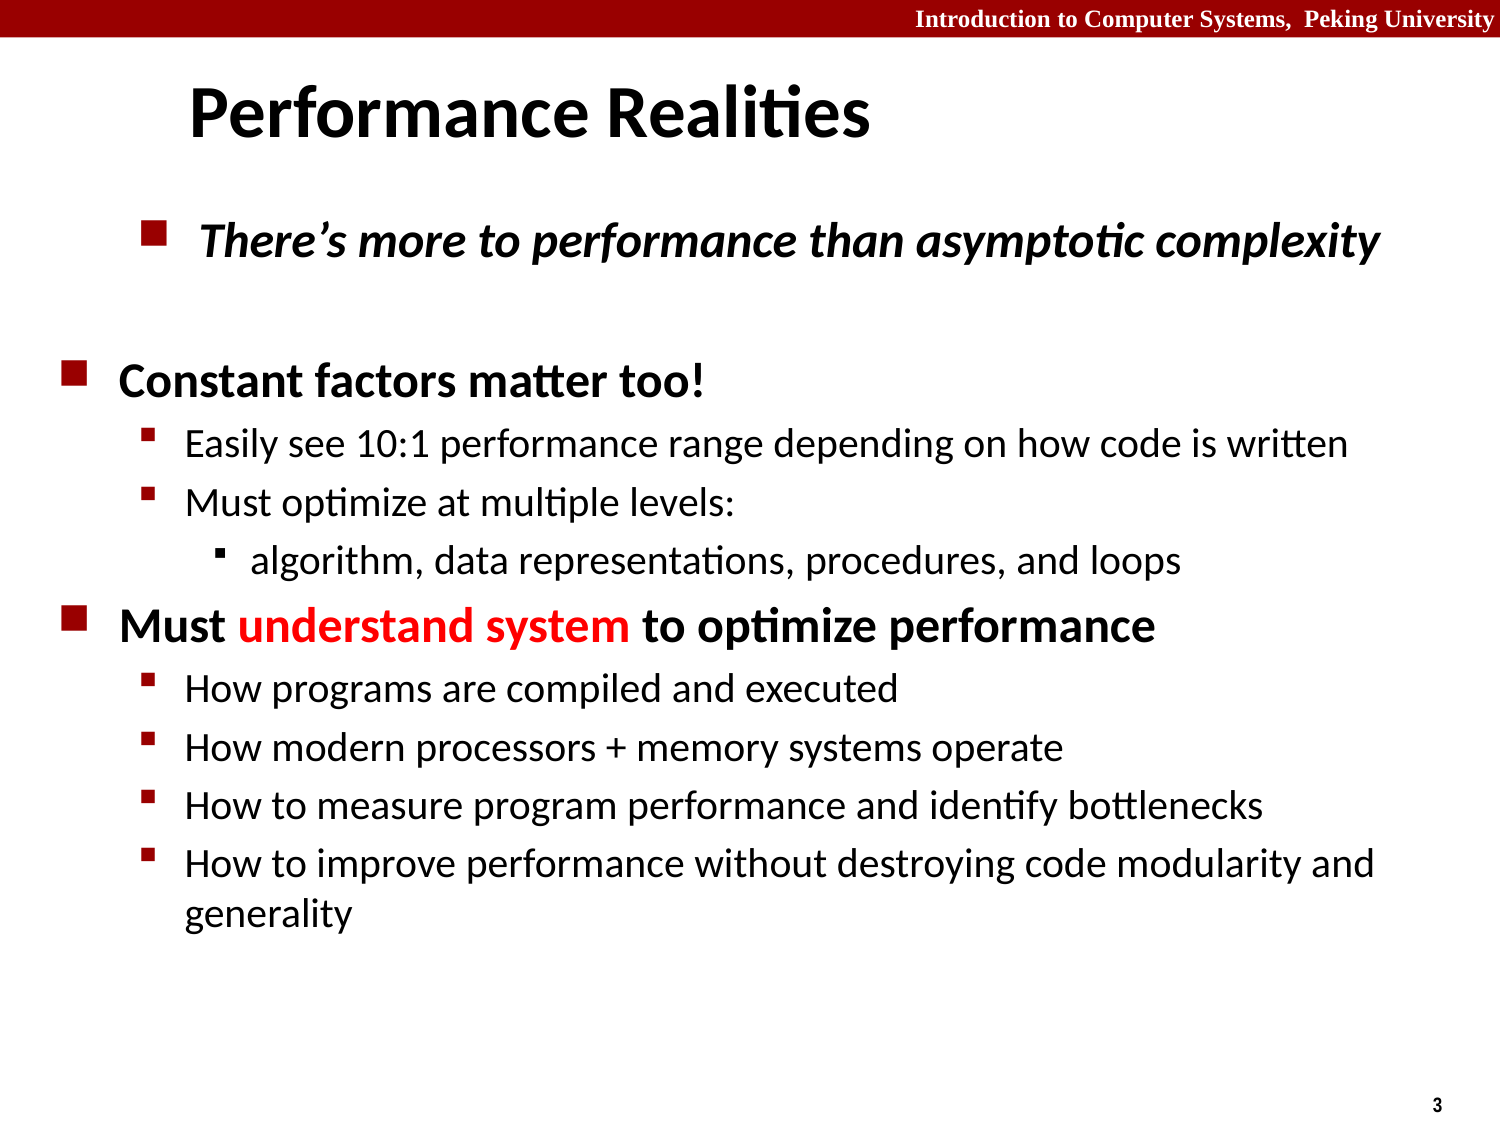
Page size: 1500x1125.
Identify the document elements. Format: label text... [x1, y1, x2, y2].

title Performance Realities [174, 60, 1048, 155]
list There’s more to performance than asymptotic complexity Constant factors matter too! Easily see 10:1 performance range depending on how code is written Must optimize at multiple levels: algorithm, data representations, procedures, and loops Must understand system to optimize performance How programs are compiled and executed How modern processors + memory systems operate How to measure program performance and identify bottlenecks How to improve performance without destroying code modularity and generality [47, 199, 1476, 1058]
